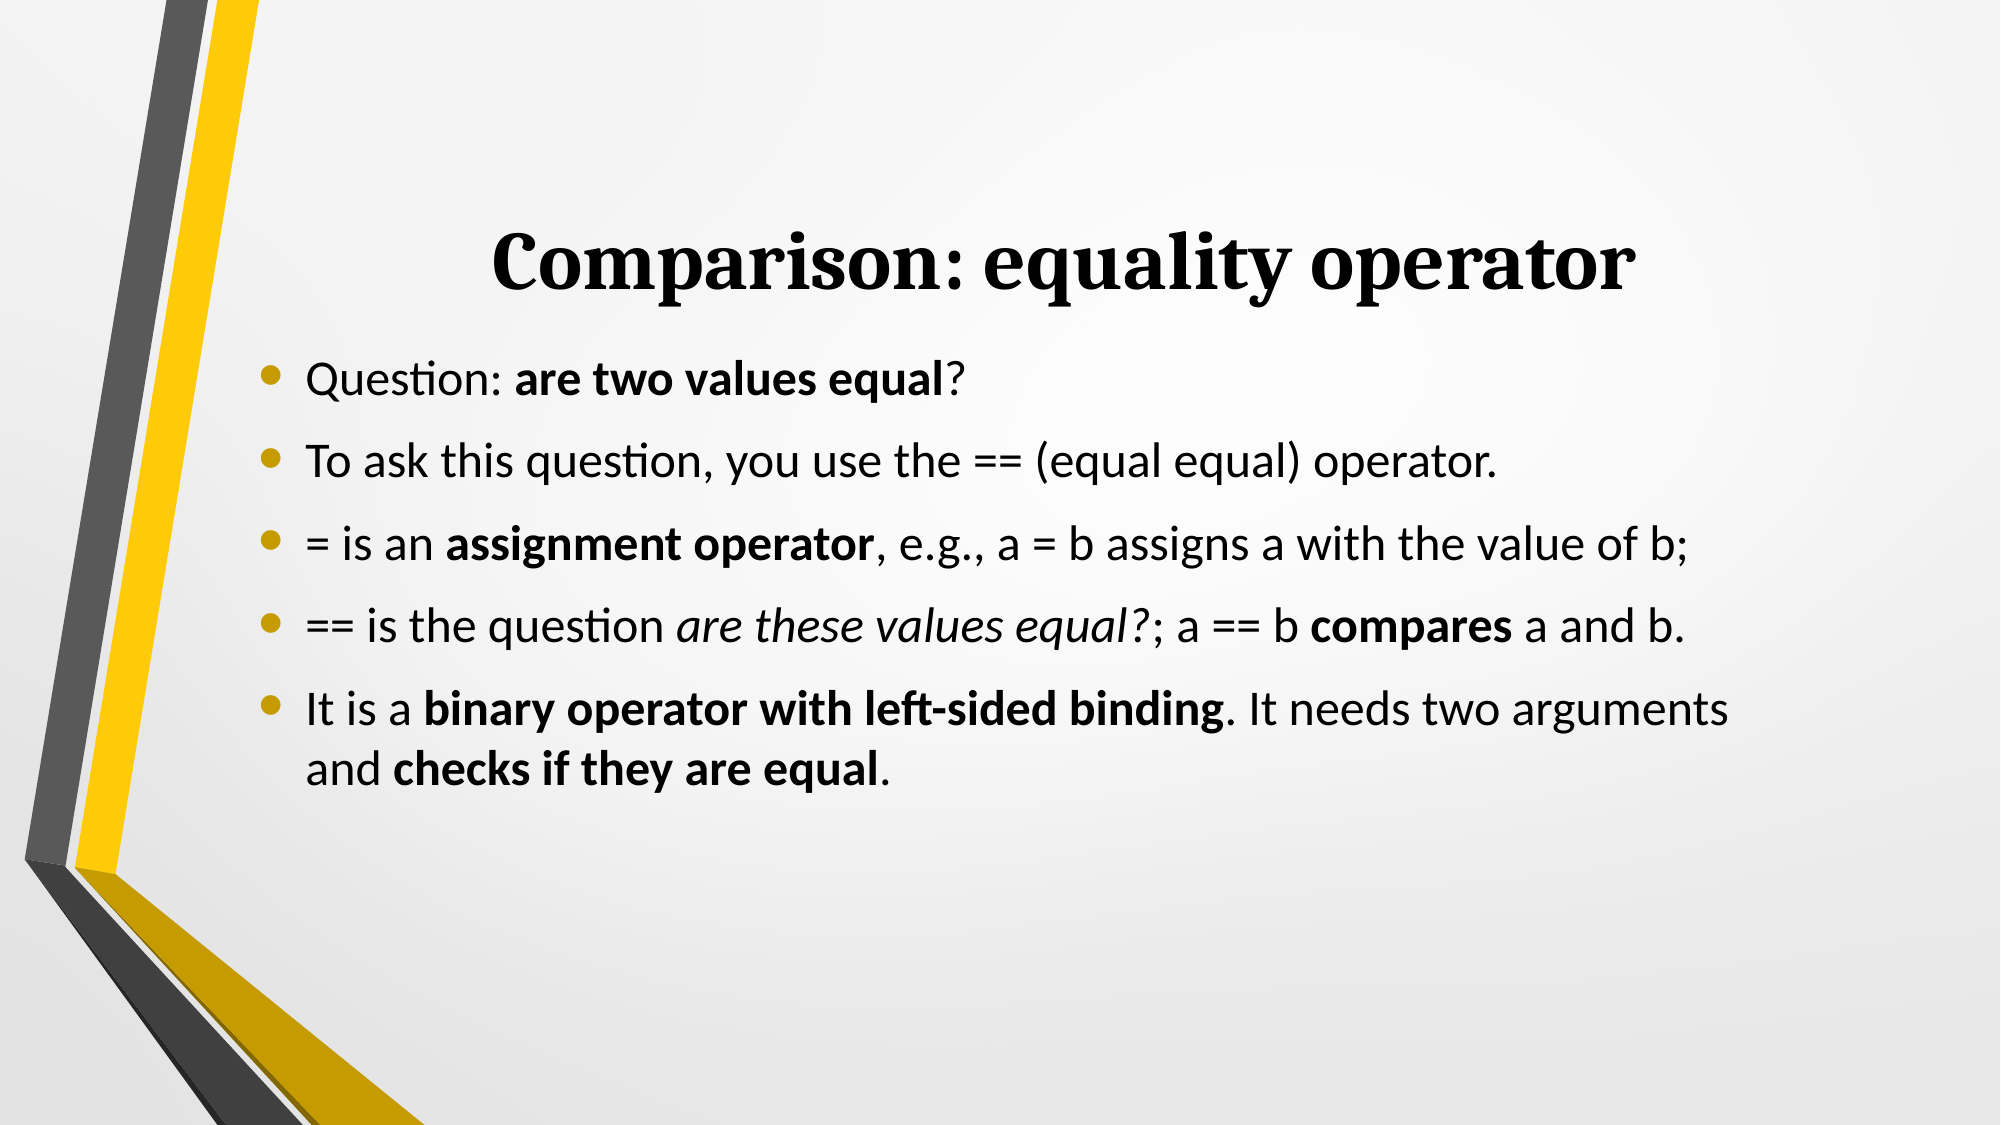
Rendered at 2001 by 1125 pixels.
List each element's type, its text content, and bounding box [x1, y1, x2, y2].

title Comparison: equality operator [243, 112, 1887, 400]
list Question: are two values equal? To ask this question, you use the == (equal equal) operator. = is an assignment operator, e.g., a = b assigns a with the value of b; == is the question are these values equal?; a == b compares a and b. It is a binary operator with left-sided binding. It needs two arguments and checks if they are equal. [243, 437, 1887, 950]
